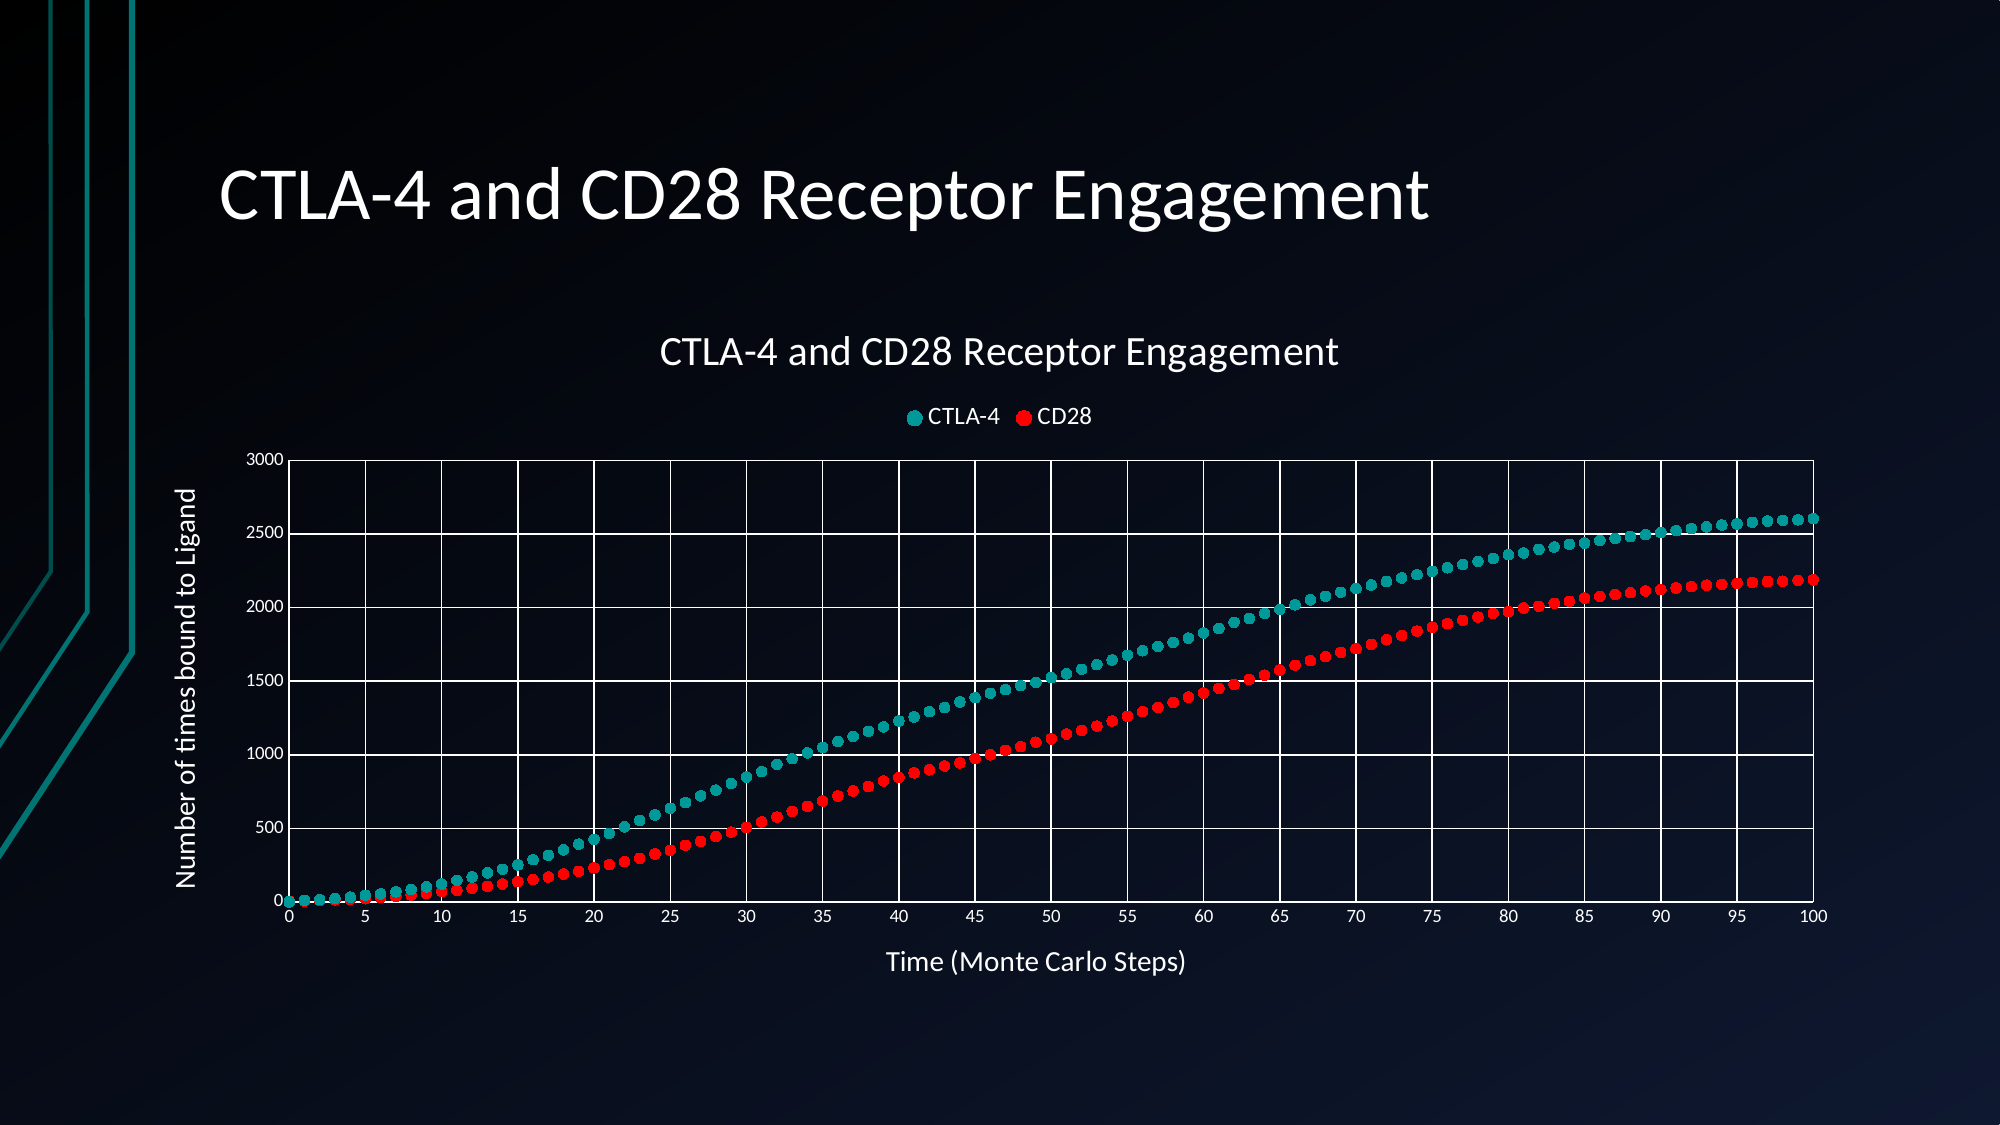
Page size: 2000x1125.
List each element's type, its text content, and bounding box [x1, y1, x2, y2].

title CTLA-4 and CD28 Receptor Engagement [199, 45, 1900, 246]
chart [137, 299, 1863, 1014]
